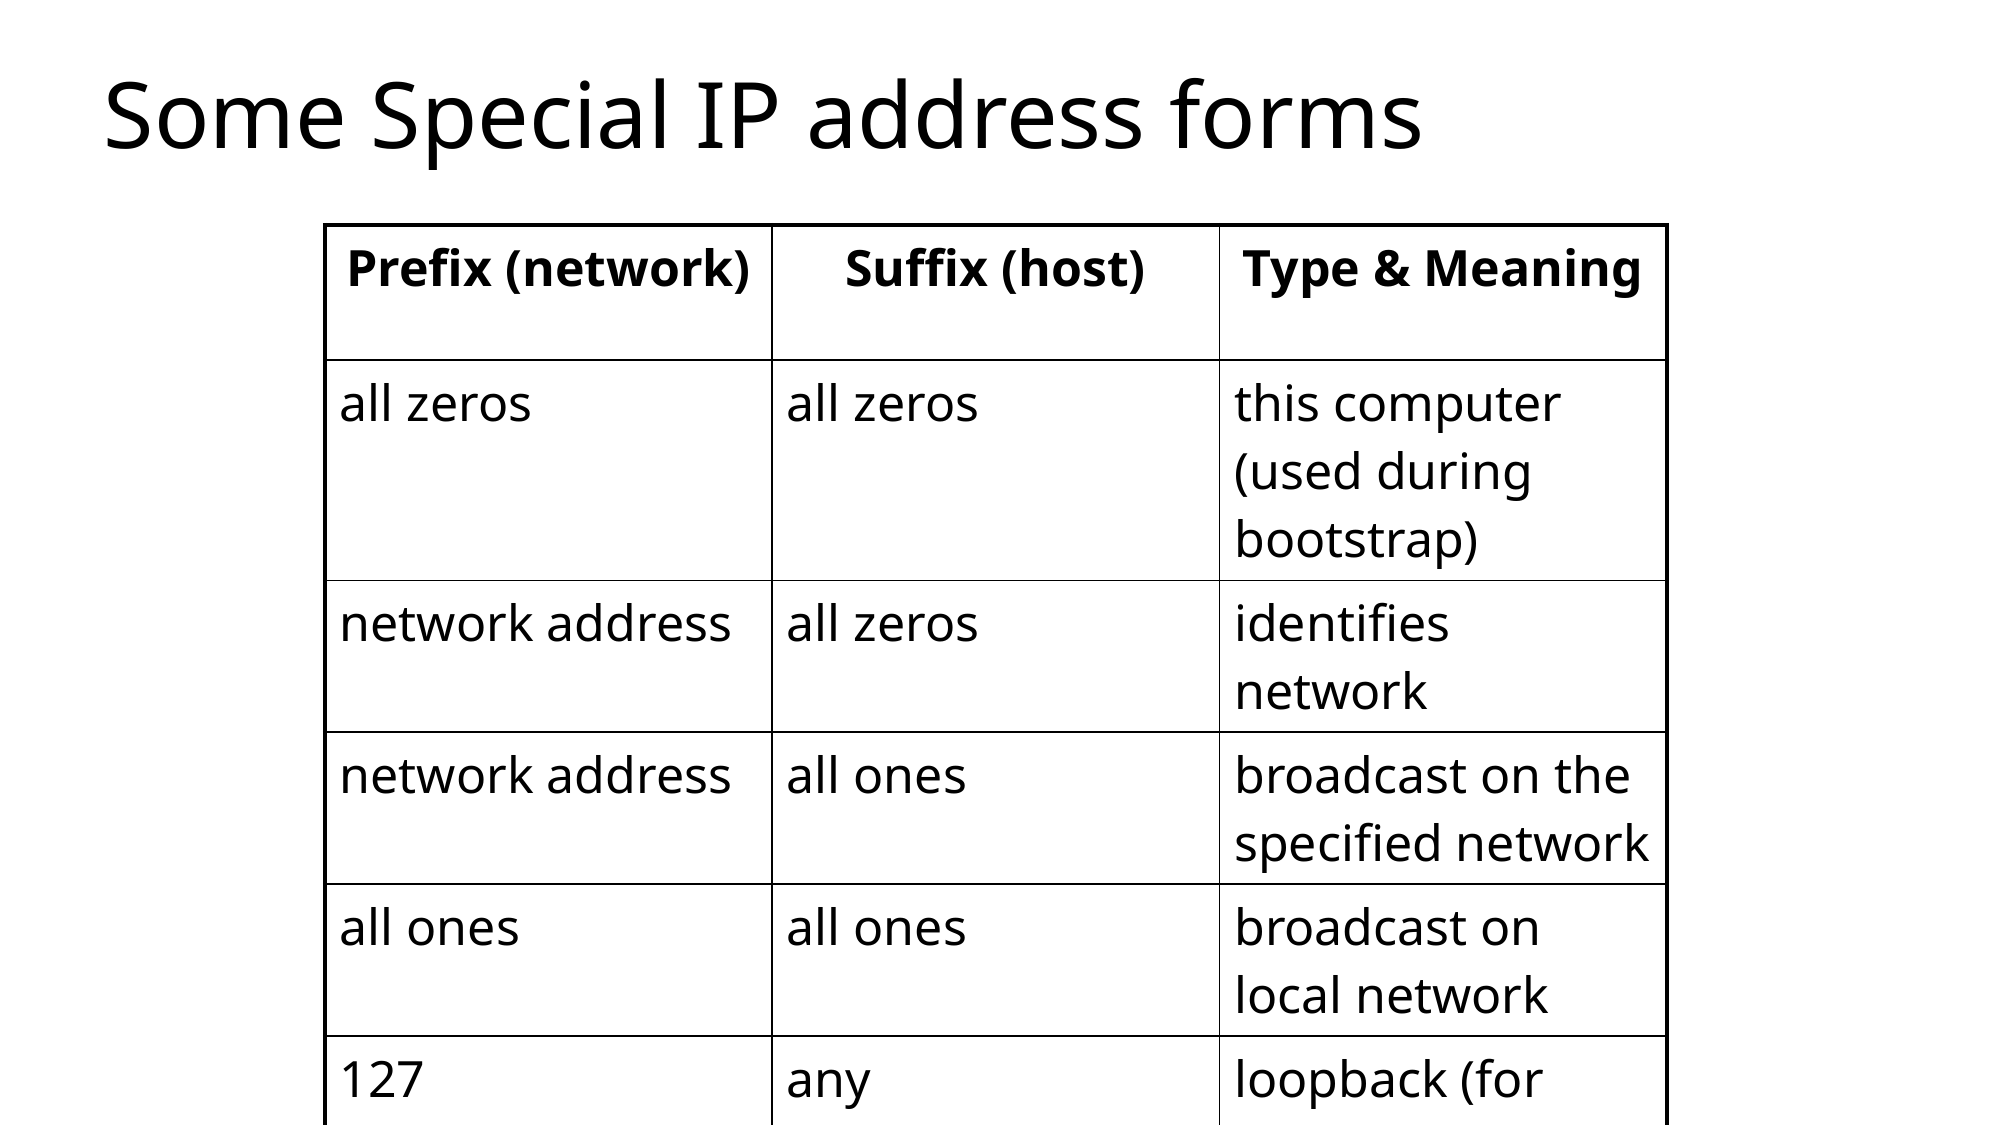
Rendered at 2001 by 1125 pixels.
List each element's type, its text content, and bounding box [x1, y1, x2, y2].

table_cell all ones [327, 885, 771, 1035]
table_cell identifies network [1220, 581, 1665, 731]
table_cell loopback (for testing purposes) [1220, 1037, 1665, 1125]
table_cell this computer (used during bootstrap) [1220, 361, 1665, 580]
table_cell broadcast on local network [1220, 885, 1665, 1035]
table_cell all ones [773, 733, 1219, 883]
table_cell 127 [327, 1037, 771, 1125]
table_cell network address [327, 733, 771, 883]
table_cell network address [327, 581, 771, 731]
table_cell all zeros [327, 361, 771, 580]
table_header Type & Meaning [1220, 227, 1665, 359]
table_cell any [773, 1037, 1219, 1125]
title Some Special IP address forms [88, 24, 1884, 213]
table_header Suffix (host) [773, 227, 1219, 359]
table_cell all zeros [773, 361, 1219, 580]
table_cell all ones [773, 885, 1219, 1035]
table_cell all zeros [773, 581, 1219, 731]
table_header Prefix (network) [327, 227, 771, 359]
table_cell broadcast on the specified network [1220, 733, 1665, 883]
